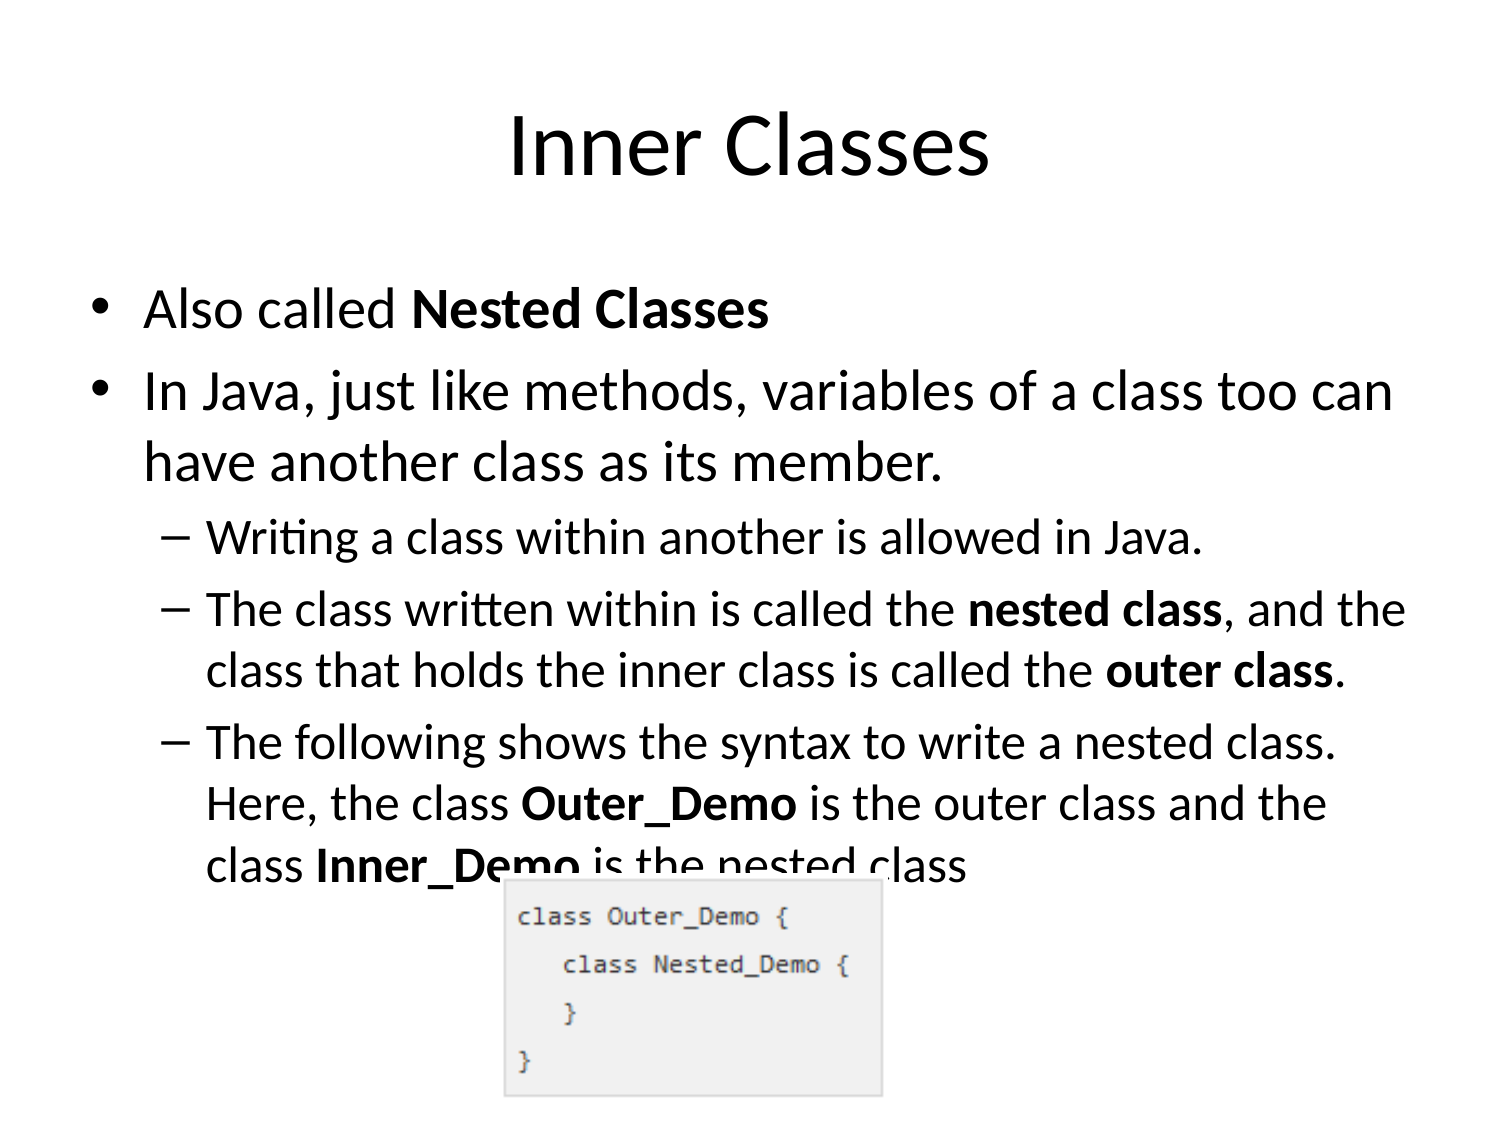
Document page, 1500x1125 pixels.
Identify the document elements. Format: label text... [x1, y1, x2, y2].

title Inner Classes [75, 45, 1425, 233]
list Also called Nested Classes In Java, just like methods, variables of a class too can have another class as its member. Writing a class within another is allowed in Java. The class written within is called the nested class, and the class that holds the inner class is called the outer class. The following shows the syntax to write a nested class. Here, the class Outer_Demo is the outer class and the class Inner_Demo is the nested class [75, 262, 1425, 938]
picture [499, 873, 888, 1104]
